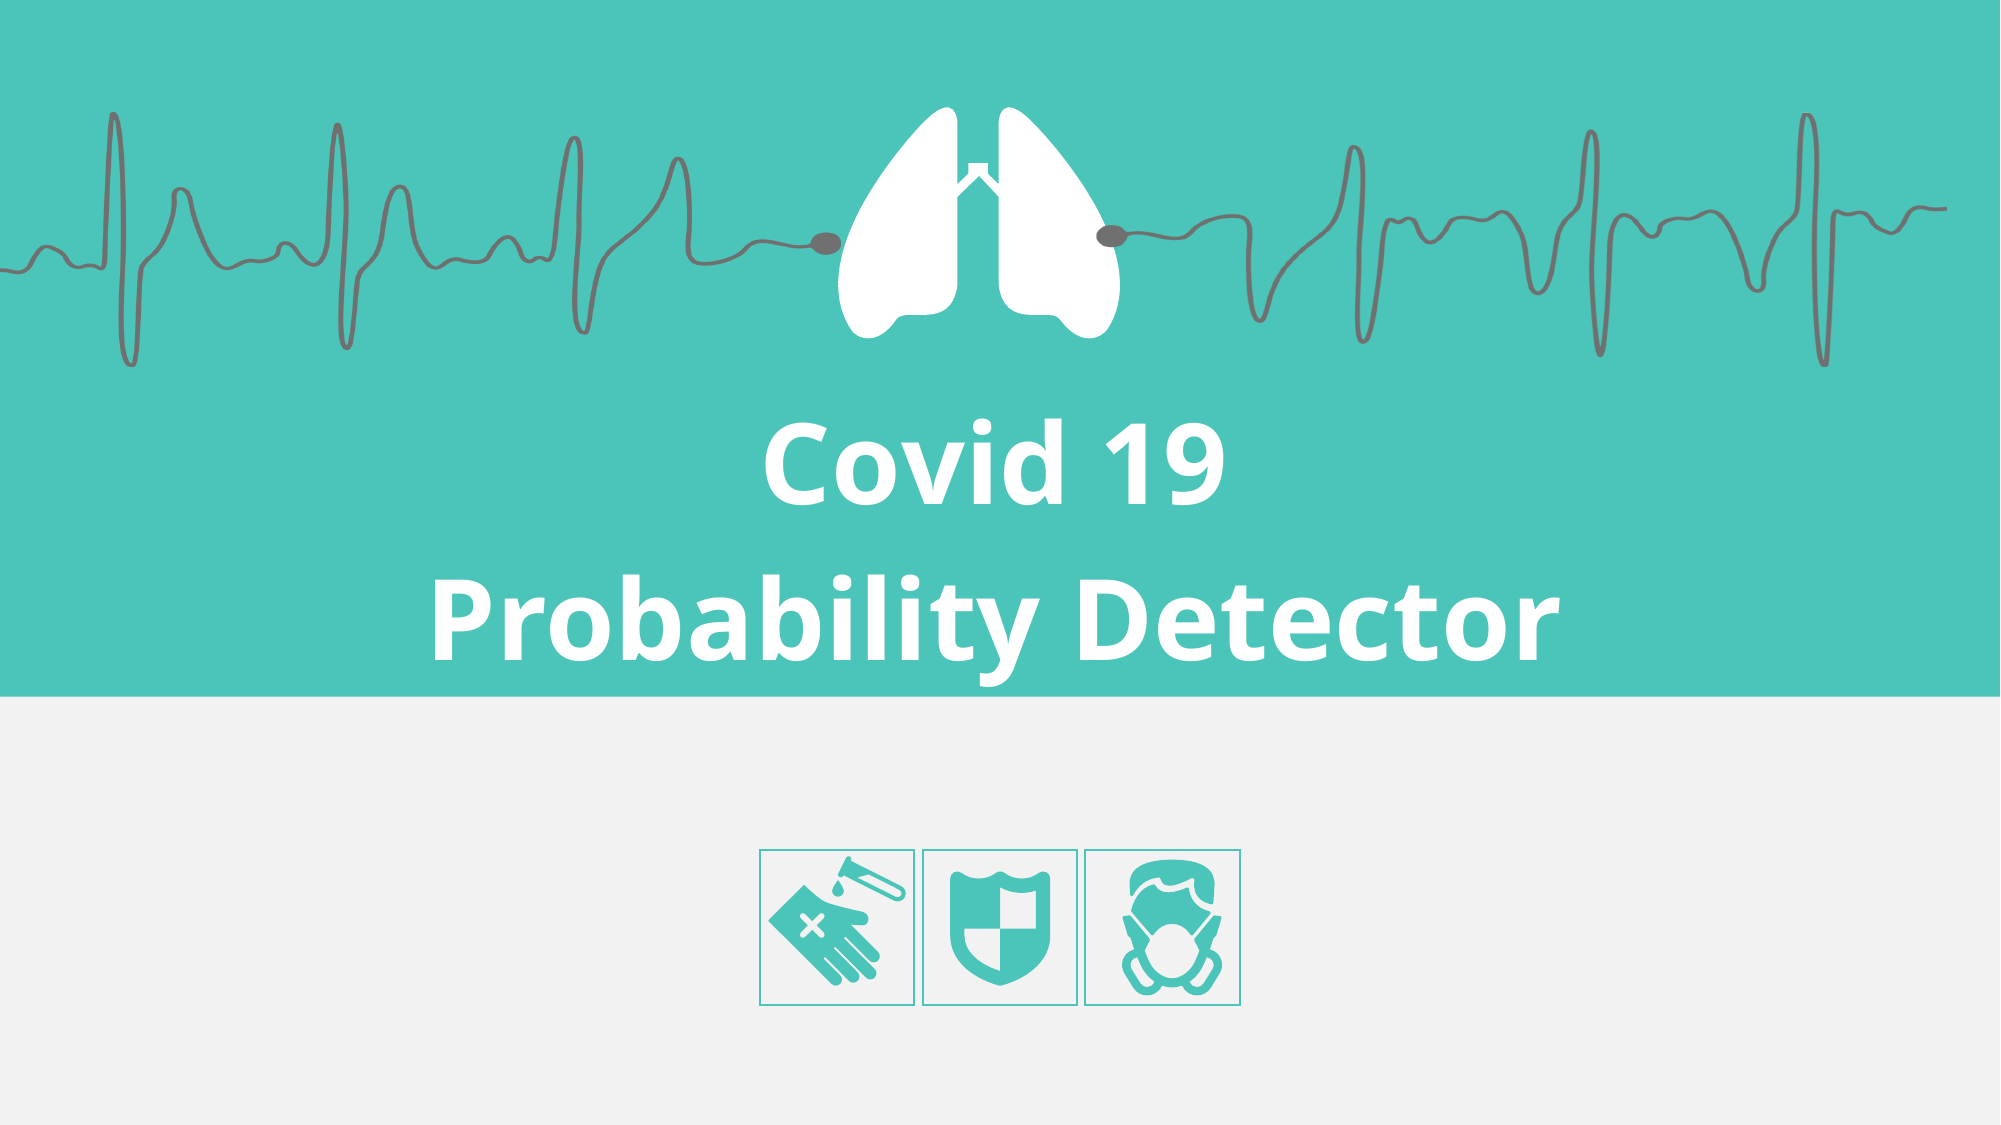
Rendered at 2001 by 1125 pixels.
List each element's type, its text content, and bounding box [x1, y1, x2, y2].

text_box [0, 0, 2000, 698]
picture [0, 112, 841, 367]
text_box [1084, 849, 1241, 1006]
text_box [841, 107, 1096, 339]
text_box [759, 849, 915, 1006]
text_box Covid 19 Probability Detector [367, 384, 1591, 697]
text_box [922, 849, 1078, 1006]
picture [1096, 112, 1947, 367]
